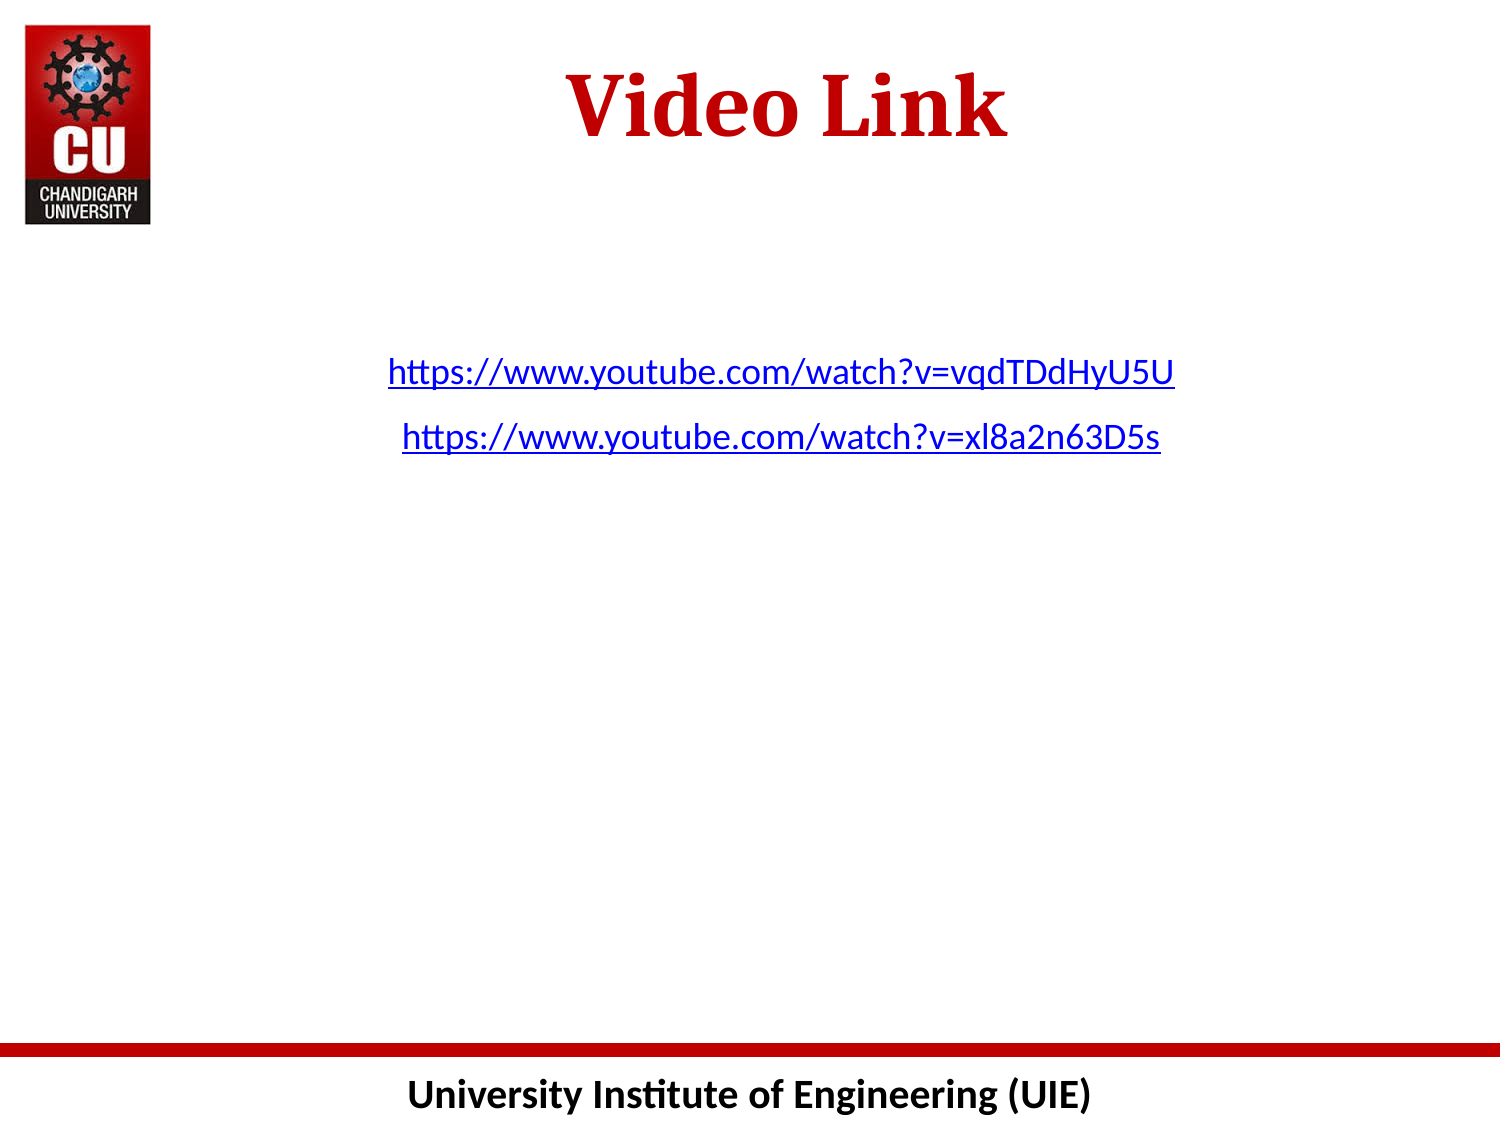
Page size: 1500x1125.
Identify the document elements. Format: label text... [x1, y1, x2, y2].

title Video Link [187, 37, 1388, 213]
picture [24, 24, 151, 225]
subtitle https://www.youtube.com/watch?v=vqdTDdHyU5U https://www.youtube.com/watch?v=xl8a2n63D5s [162, 275, 1400, 925]
